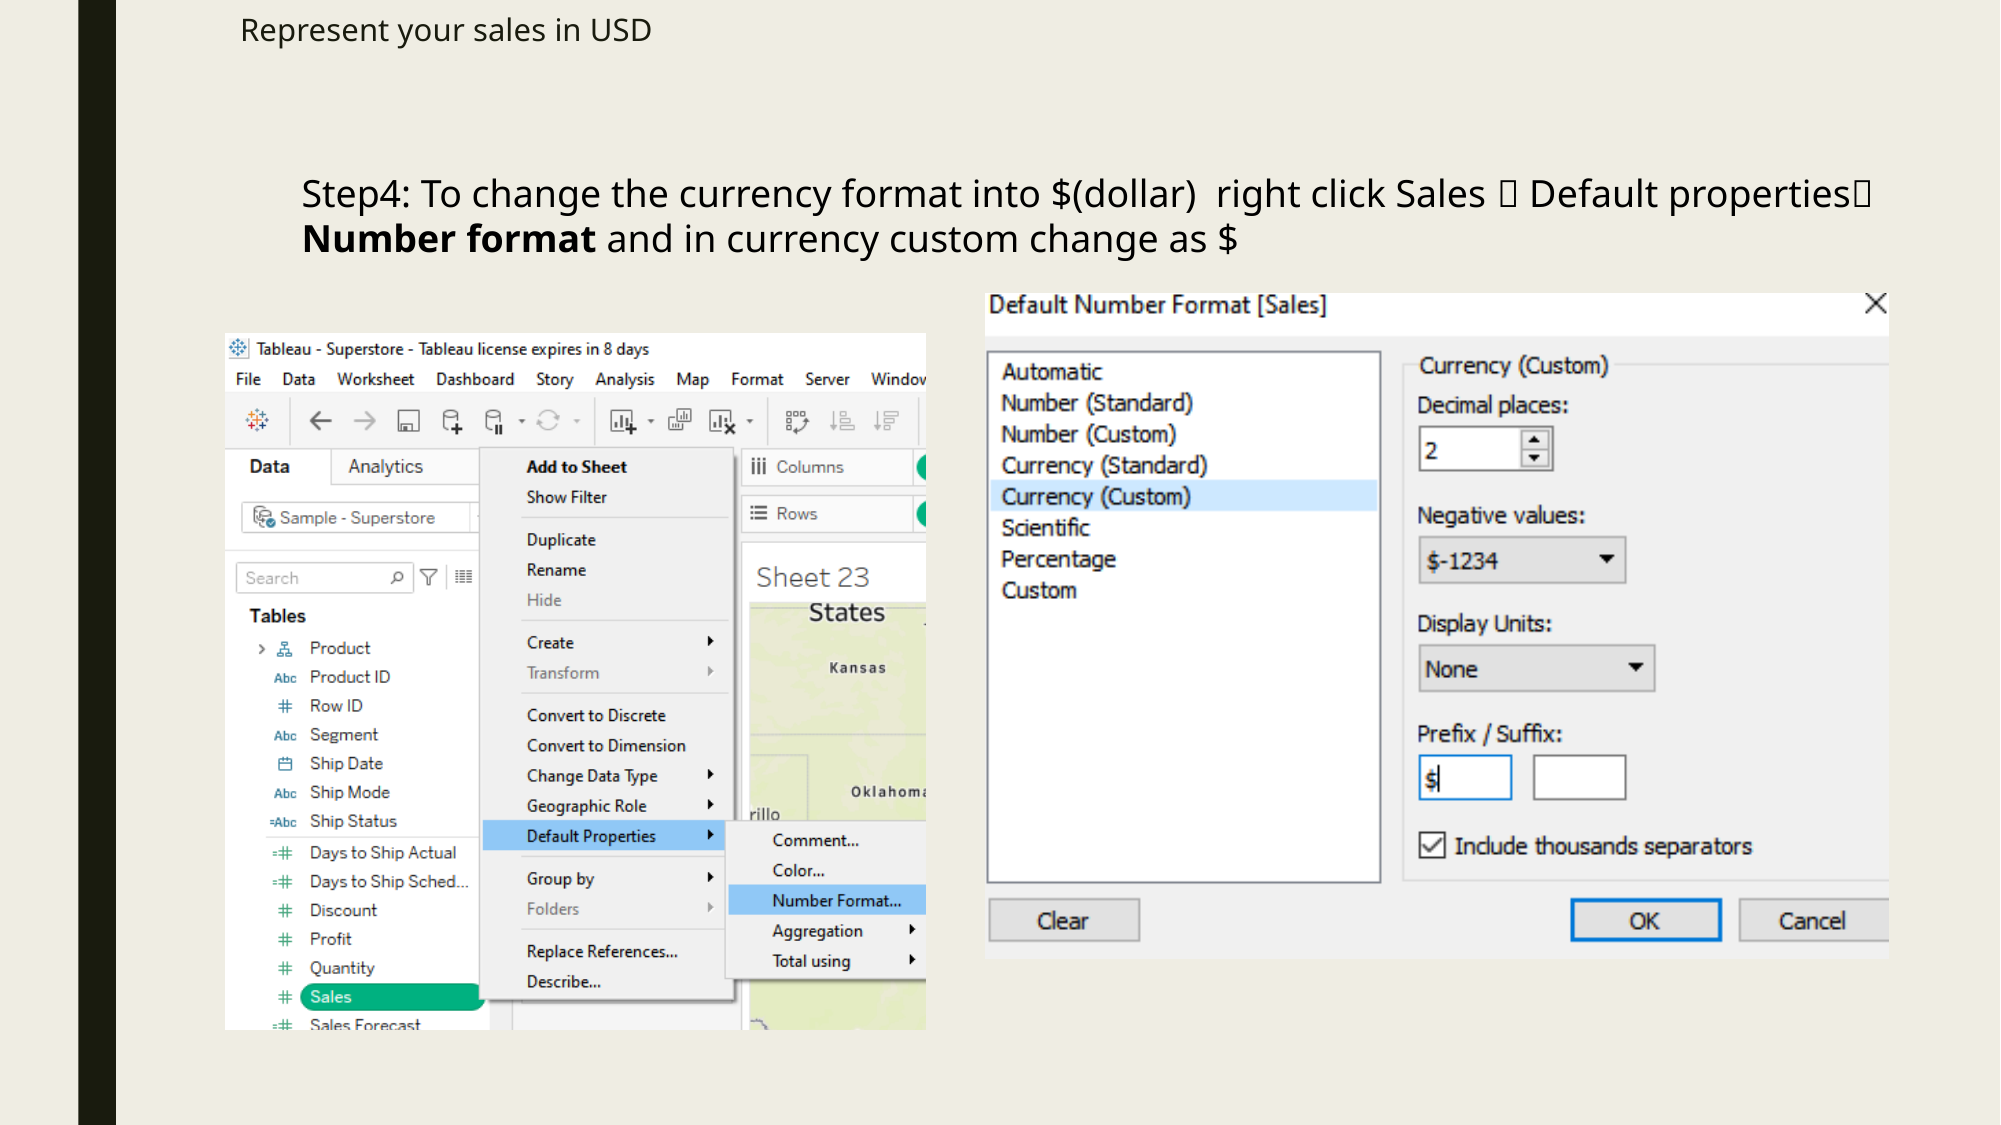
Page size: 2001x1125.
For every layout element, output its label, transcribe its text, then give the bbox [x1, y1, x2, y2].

title Represent your sales in USD [225, 7, 1800, 96]
text_box Step4: To change the currency format into $(dollar) right click Sales  Default properties Number format and in currency custom change as $ [286, 162, 1889, 268]
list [224, 333, 926, 1030]
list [985, 293, 1889, 959]
